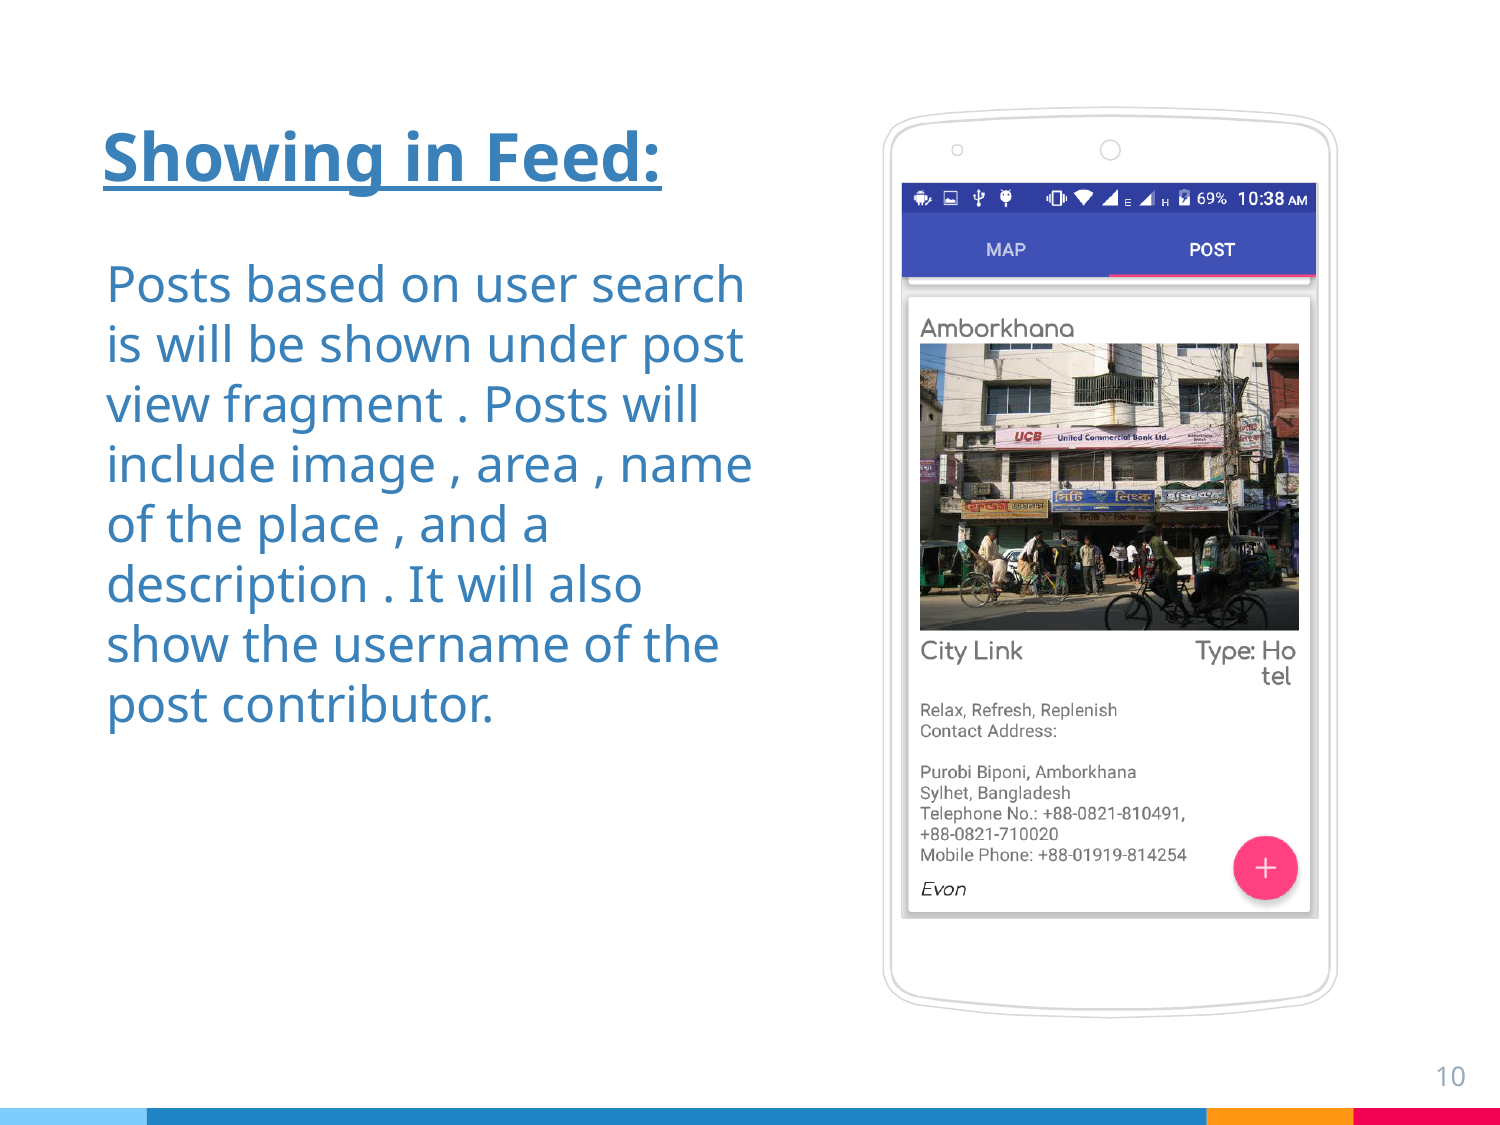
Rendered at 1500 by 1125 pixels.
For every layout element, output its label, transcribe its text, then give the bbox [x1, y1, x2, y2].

text_box [883, 107, 1338, 1018]
text_box Showing in Feed: [87, 107, 677, 202]
picture [902, 183, 1317, 918]
text_box Posts based on user search is will be shown under post view fragment . Posts will include image , area , name of the place , and a description . It will also show the username of the post contributor. [91, 244, 786, 740]
slide_number 10 [1391, 1043, 1482, 1113]
